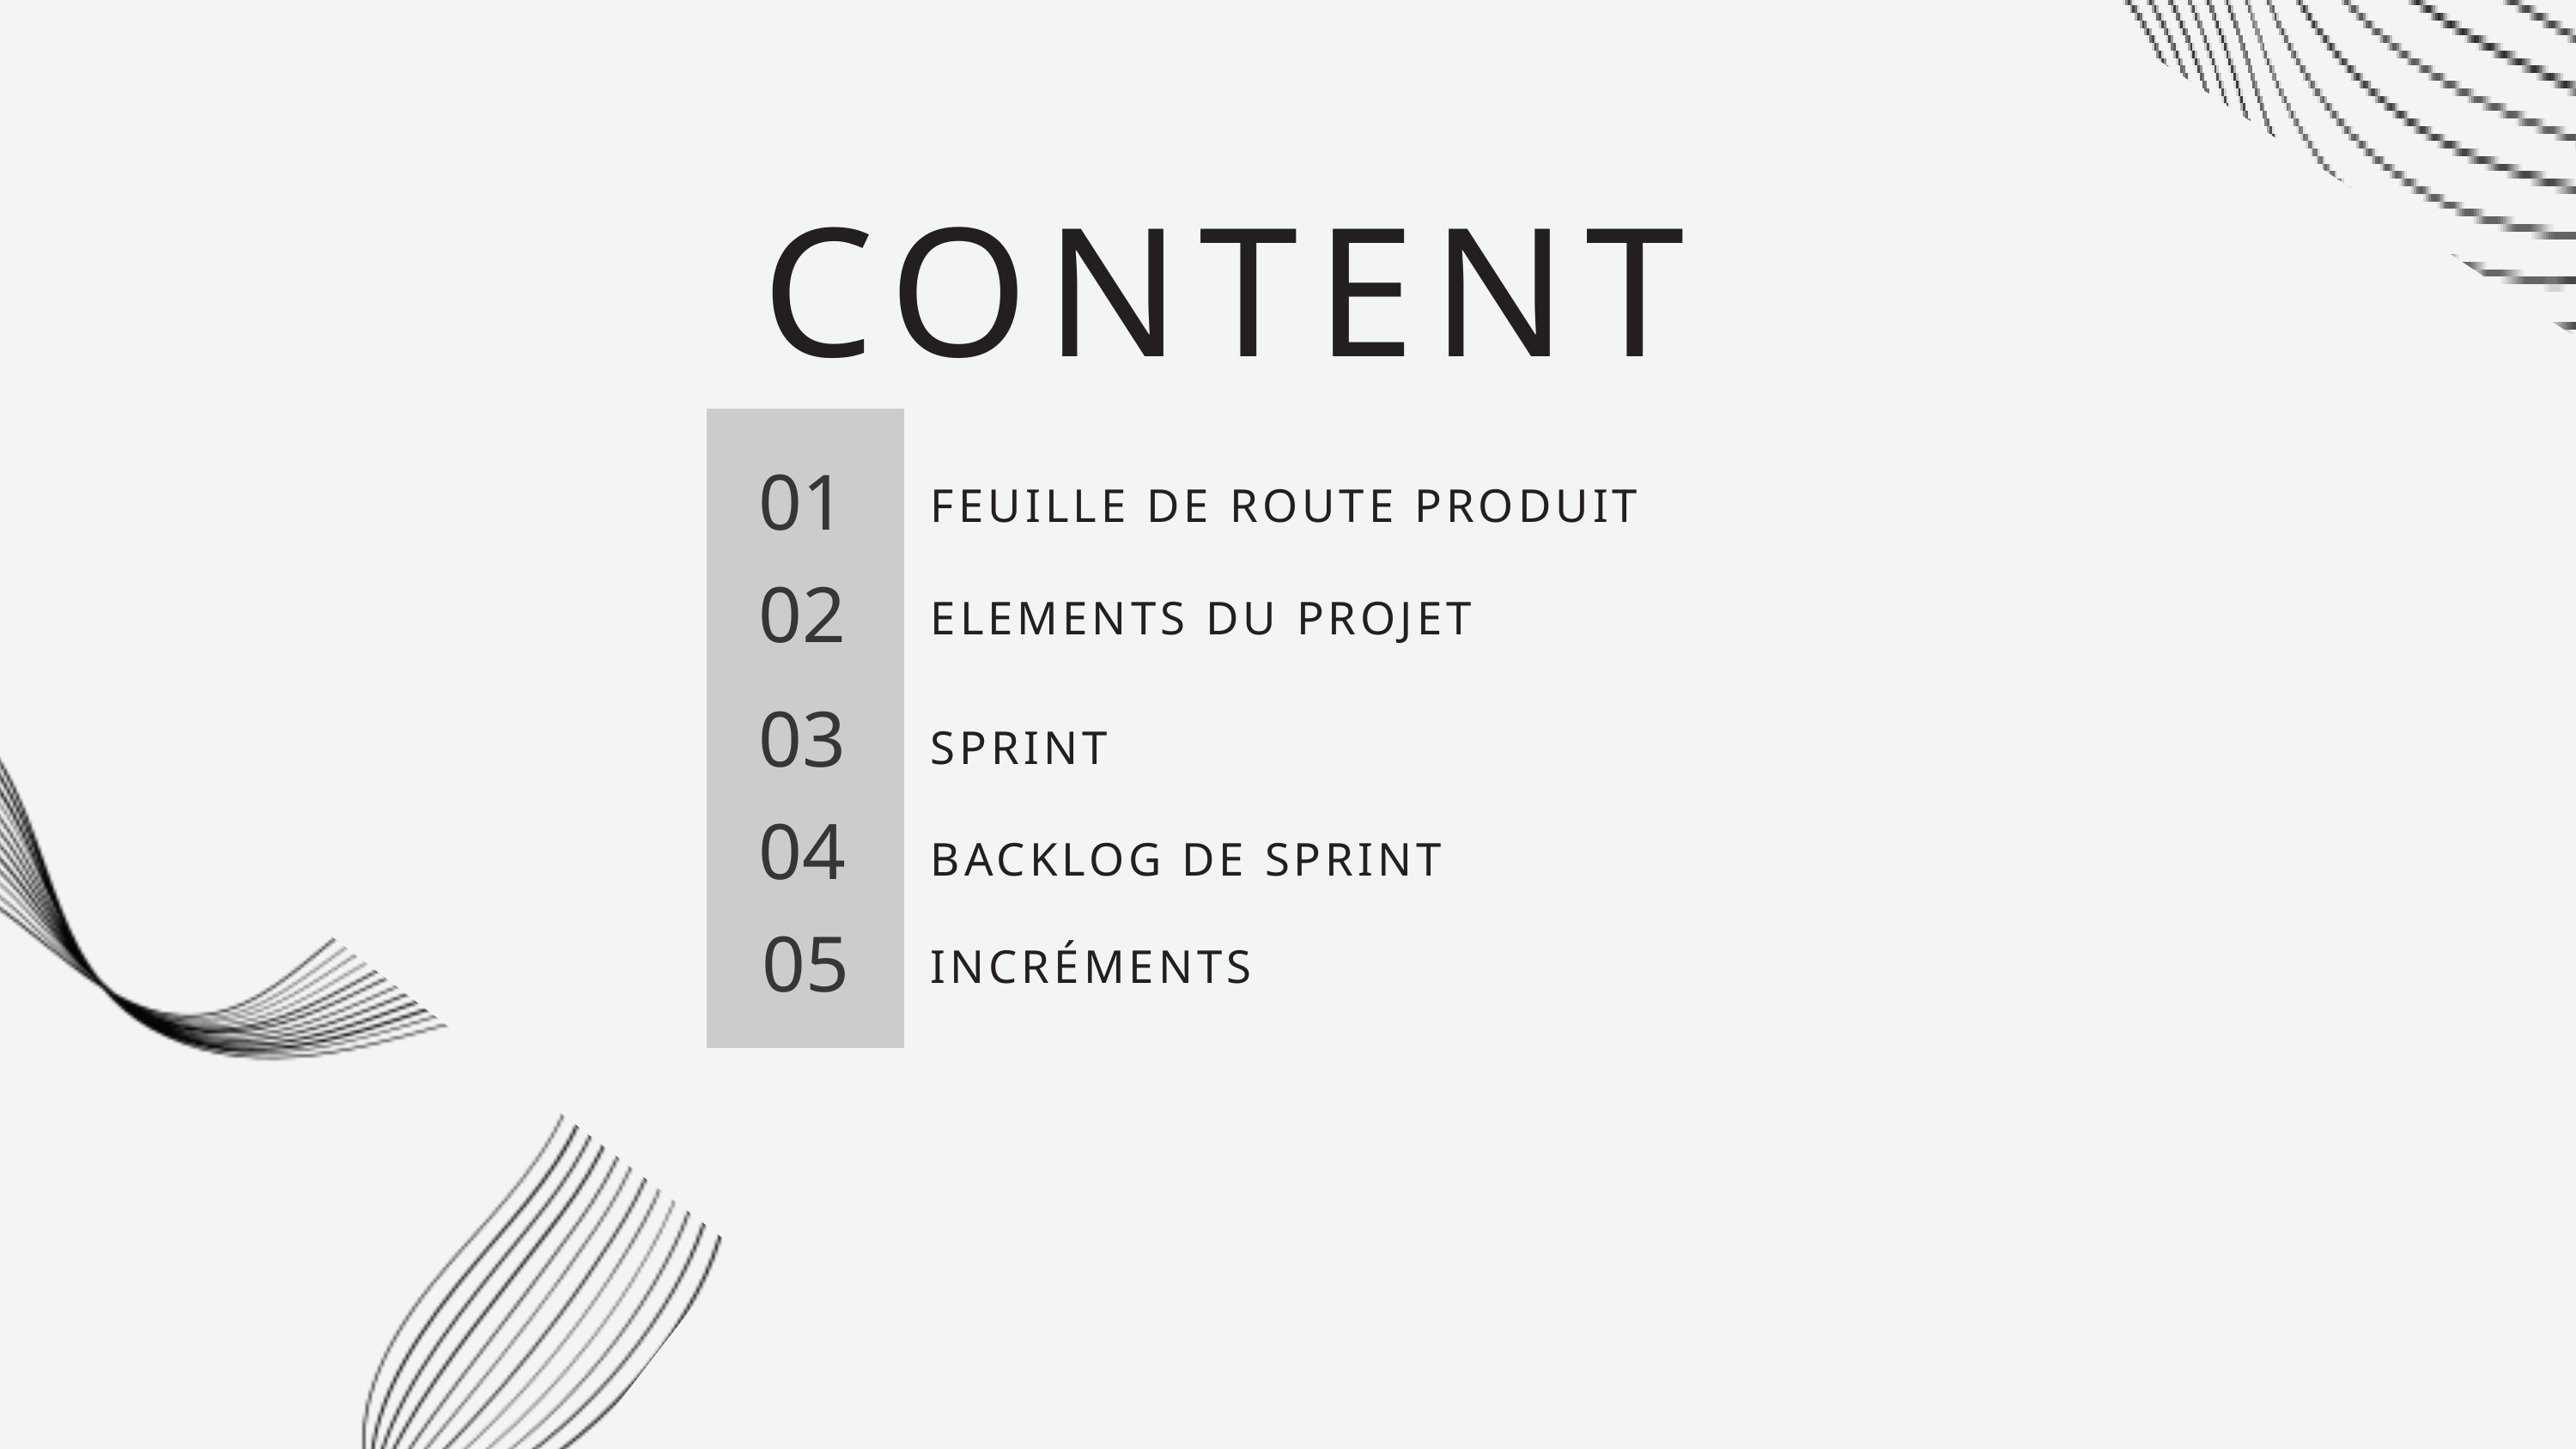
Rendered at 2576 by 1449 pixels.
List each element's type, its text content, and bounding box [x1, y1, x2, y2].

text_box BACKLOG DE SPRINT [930, 822, 1787, 885]
text_box [2068, 0, 2576, 338]
text_box ELEMENTS DU PROJET [930, 581, 1787, 644]
text_box [0, 680, 738, 1449]
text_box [707, 408, 905, 1049]
text_box FEUILLE DE ROUTE PRODUIT [930, 469, 1747, 532]
text_box CONTENT [702, 146, 1747, 393]
text_box INCRÉMENTS [930, 930, 1787, 993]
text_box SPRINT [930, 711, 1747, 773]
